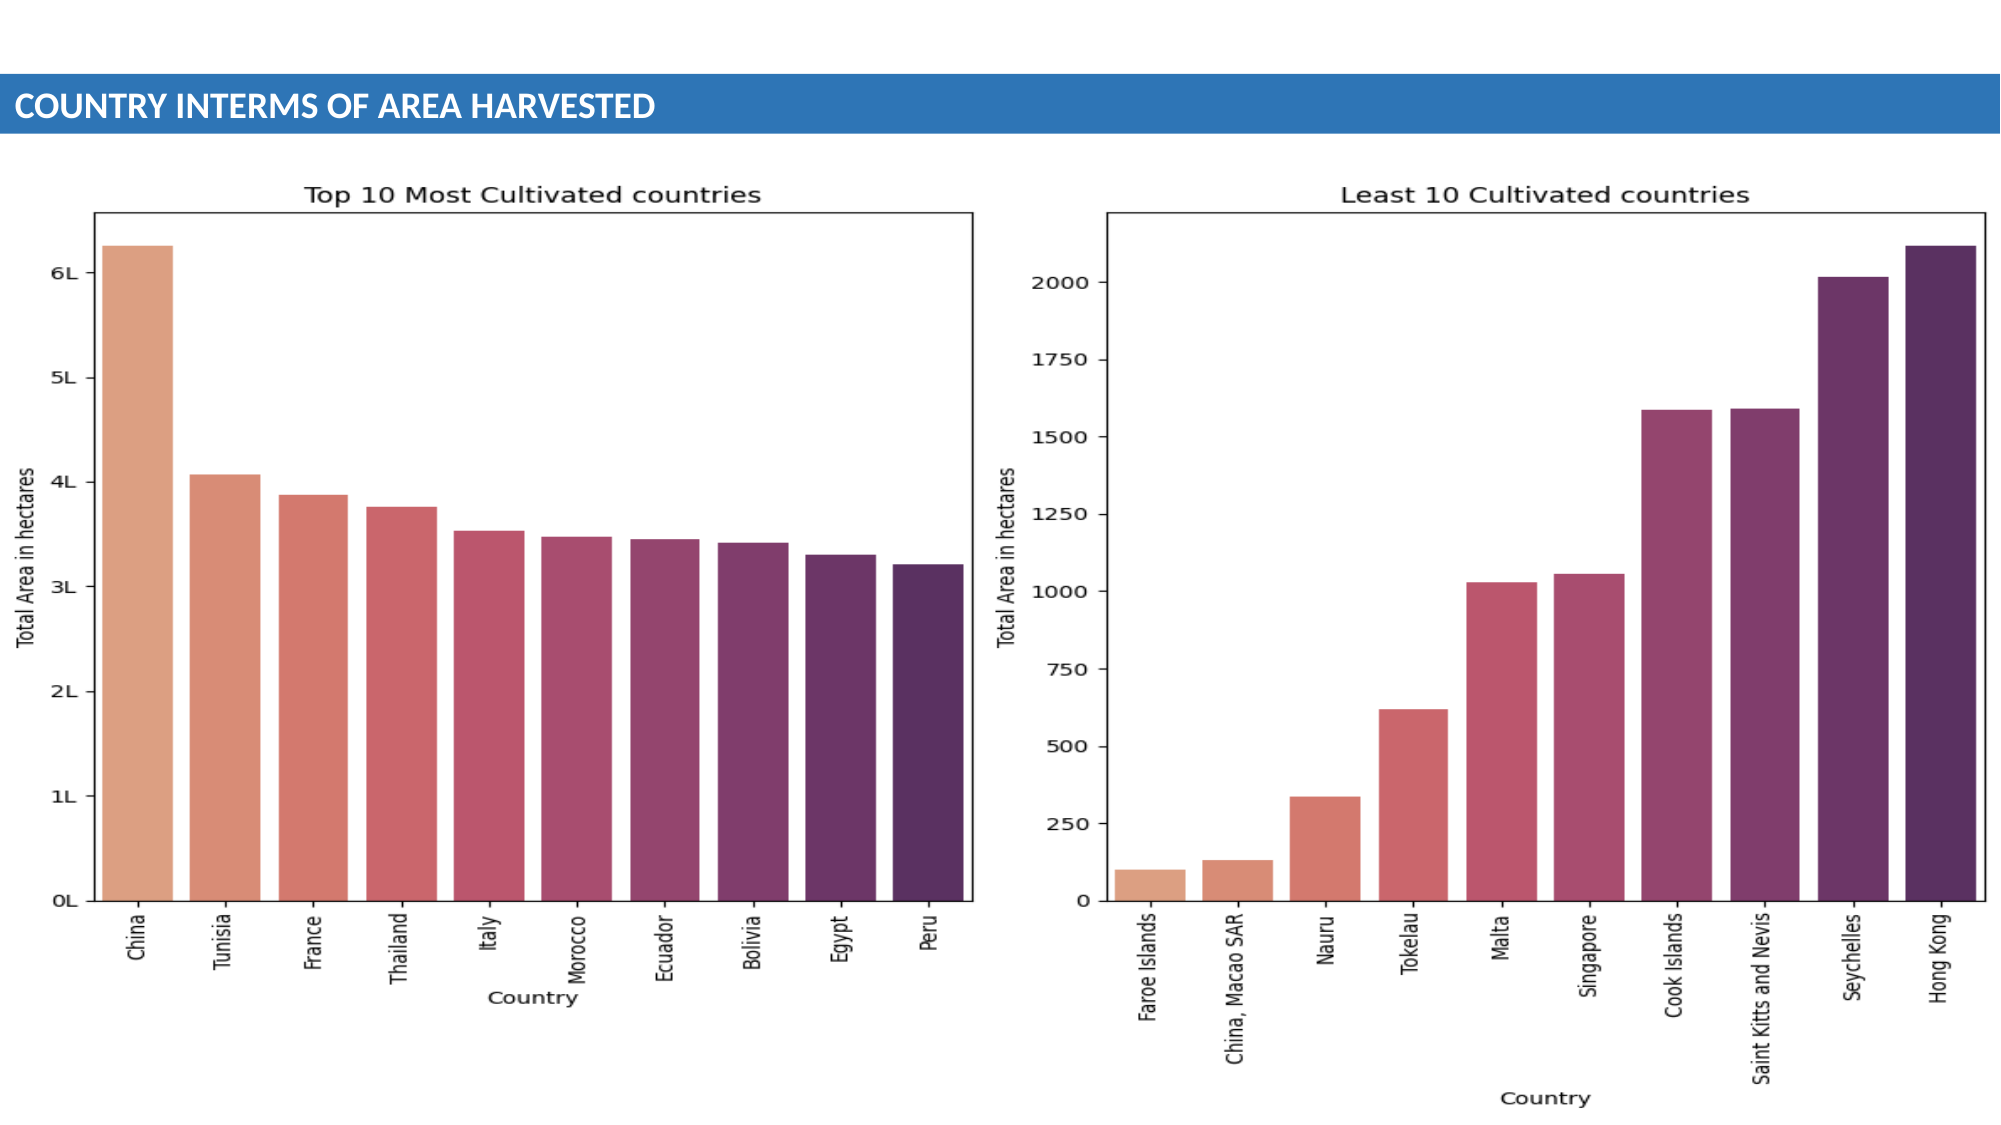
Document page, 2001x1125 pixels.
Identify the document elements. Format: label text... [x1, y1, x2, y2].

text_box COUNTRY INTERMS OF AREA HARVESTED [0, 73, 2000, 134]
picture [0, 174, 2000, 1120]
